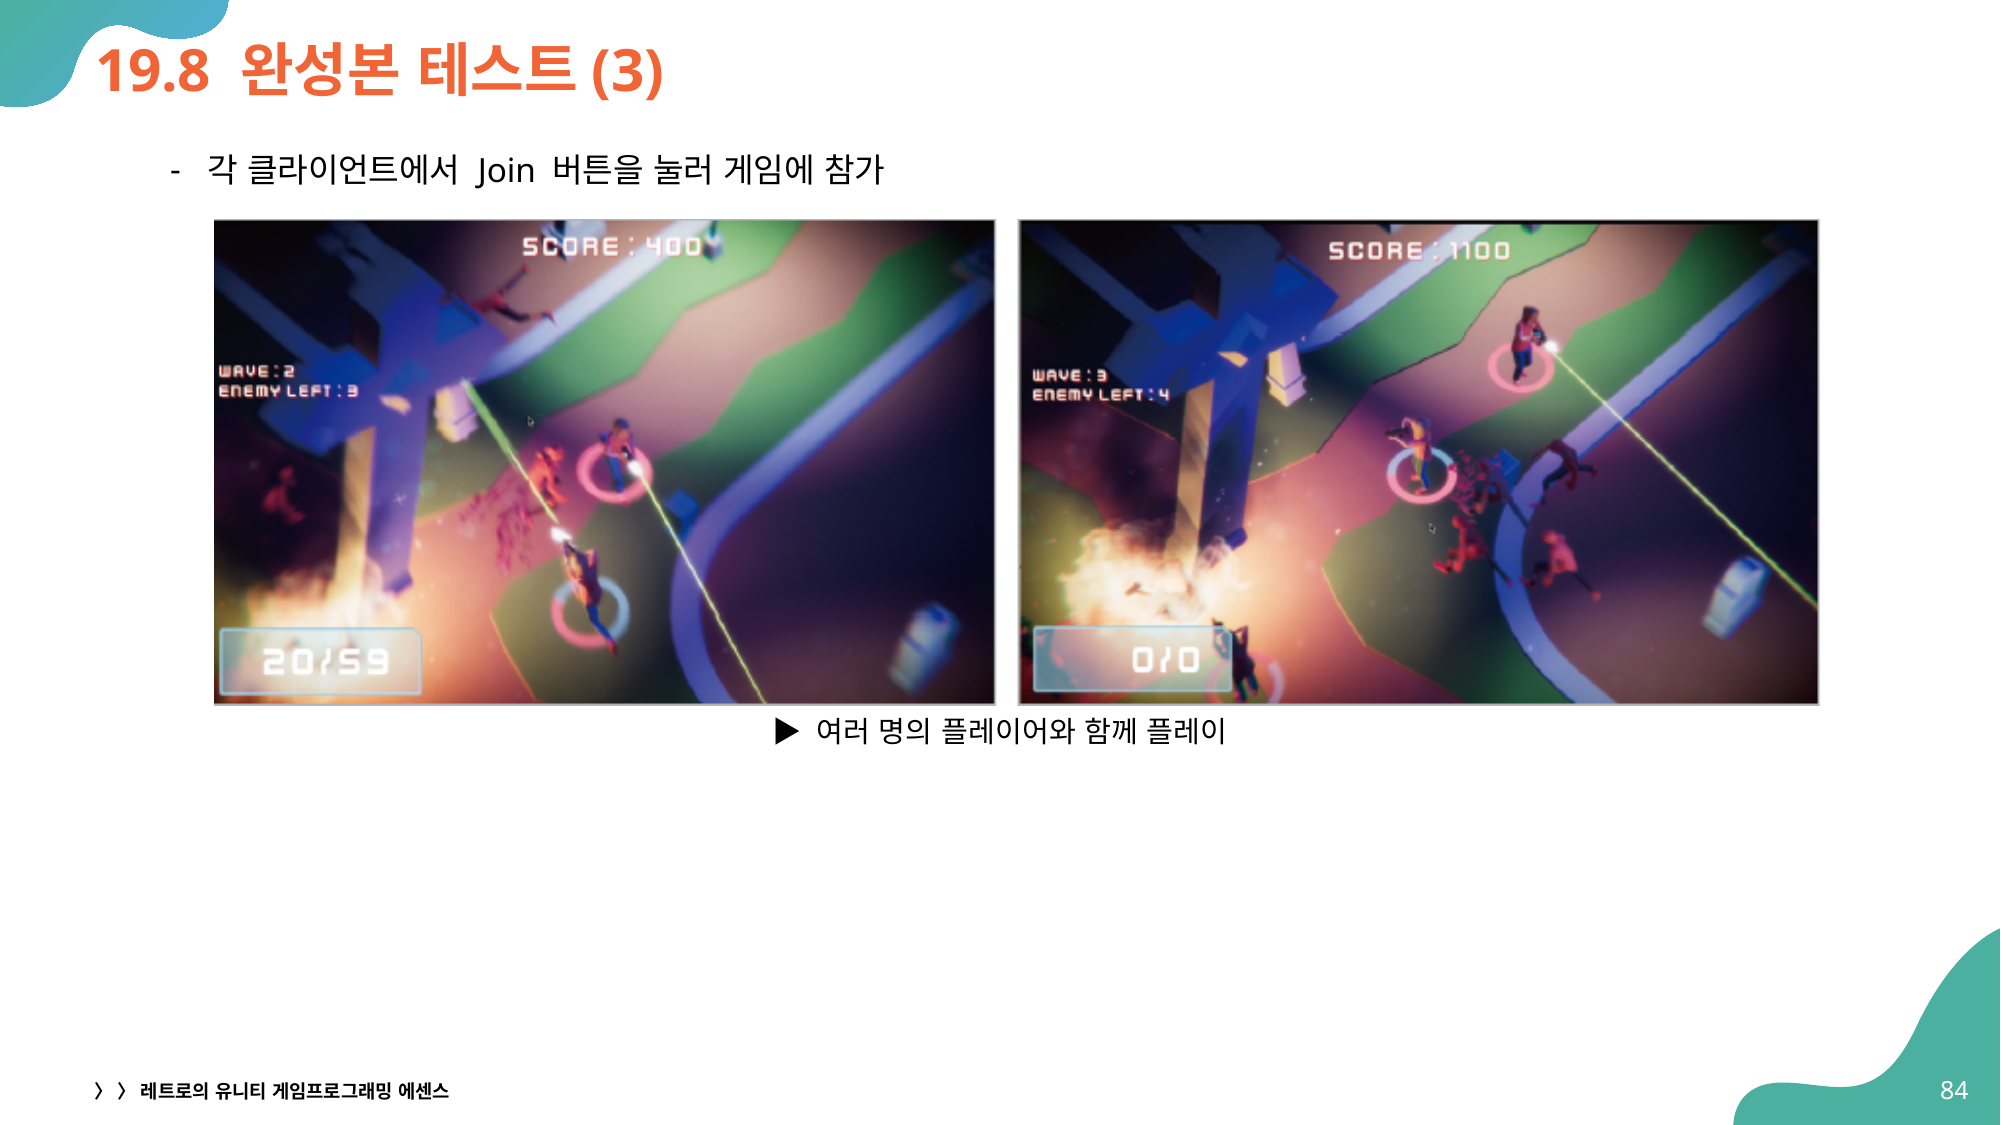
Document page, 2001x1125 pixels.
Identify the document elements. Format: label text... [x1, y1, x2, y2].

picture [214, 219, 1824, 706]
title 19.8 완성본 테스트(3) [79, 17, 1931, 128]
slide_number 84 [1917, 1061, 1984, 1122]
list 각 클라이언트에서 Join 버튼을 눌러 게임에 참가 [79, 133, 1931, 493]
text_box ▶ 여러 명의 플레이어와 함께 플레이 [499, 706, 1502, 756]
